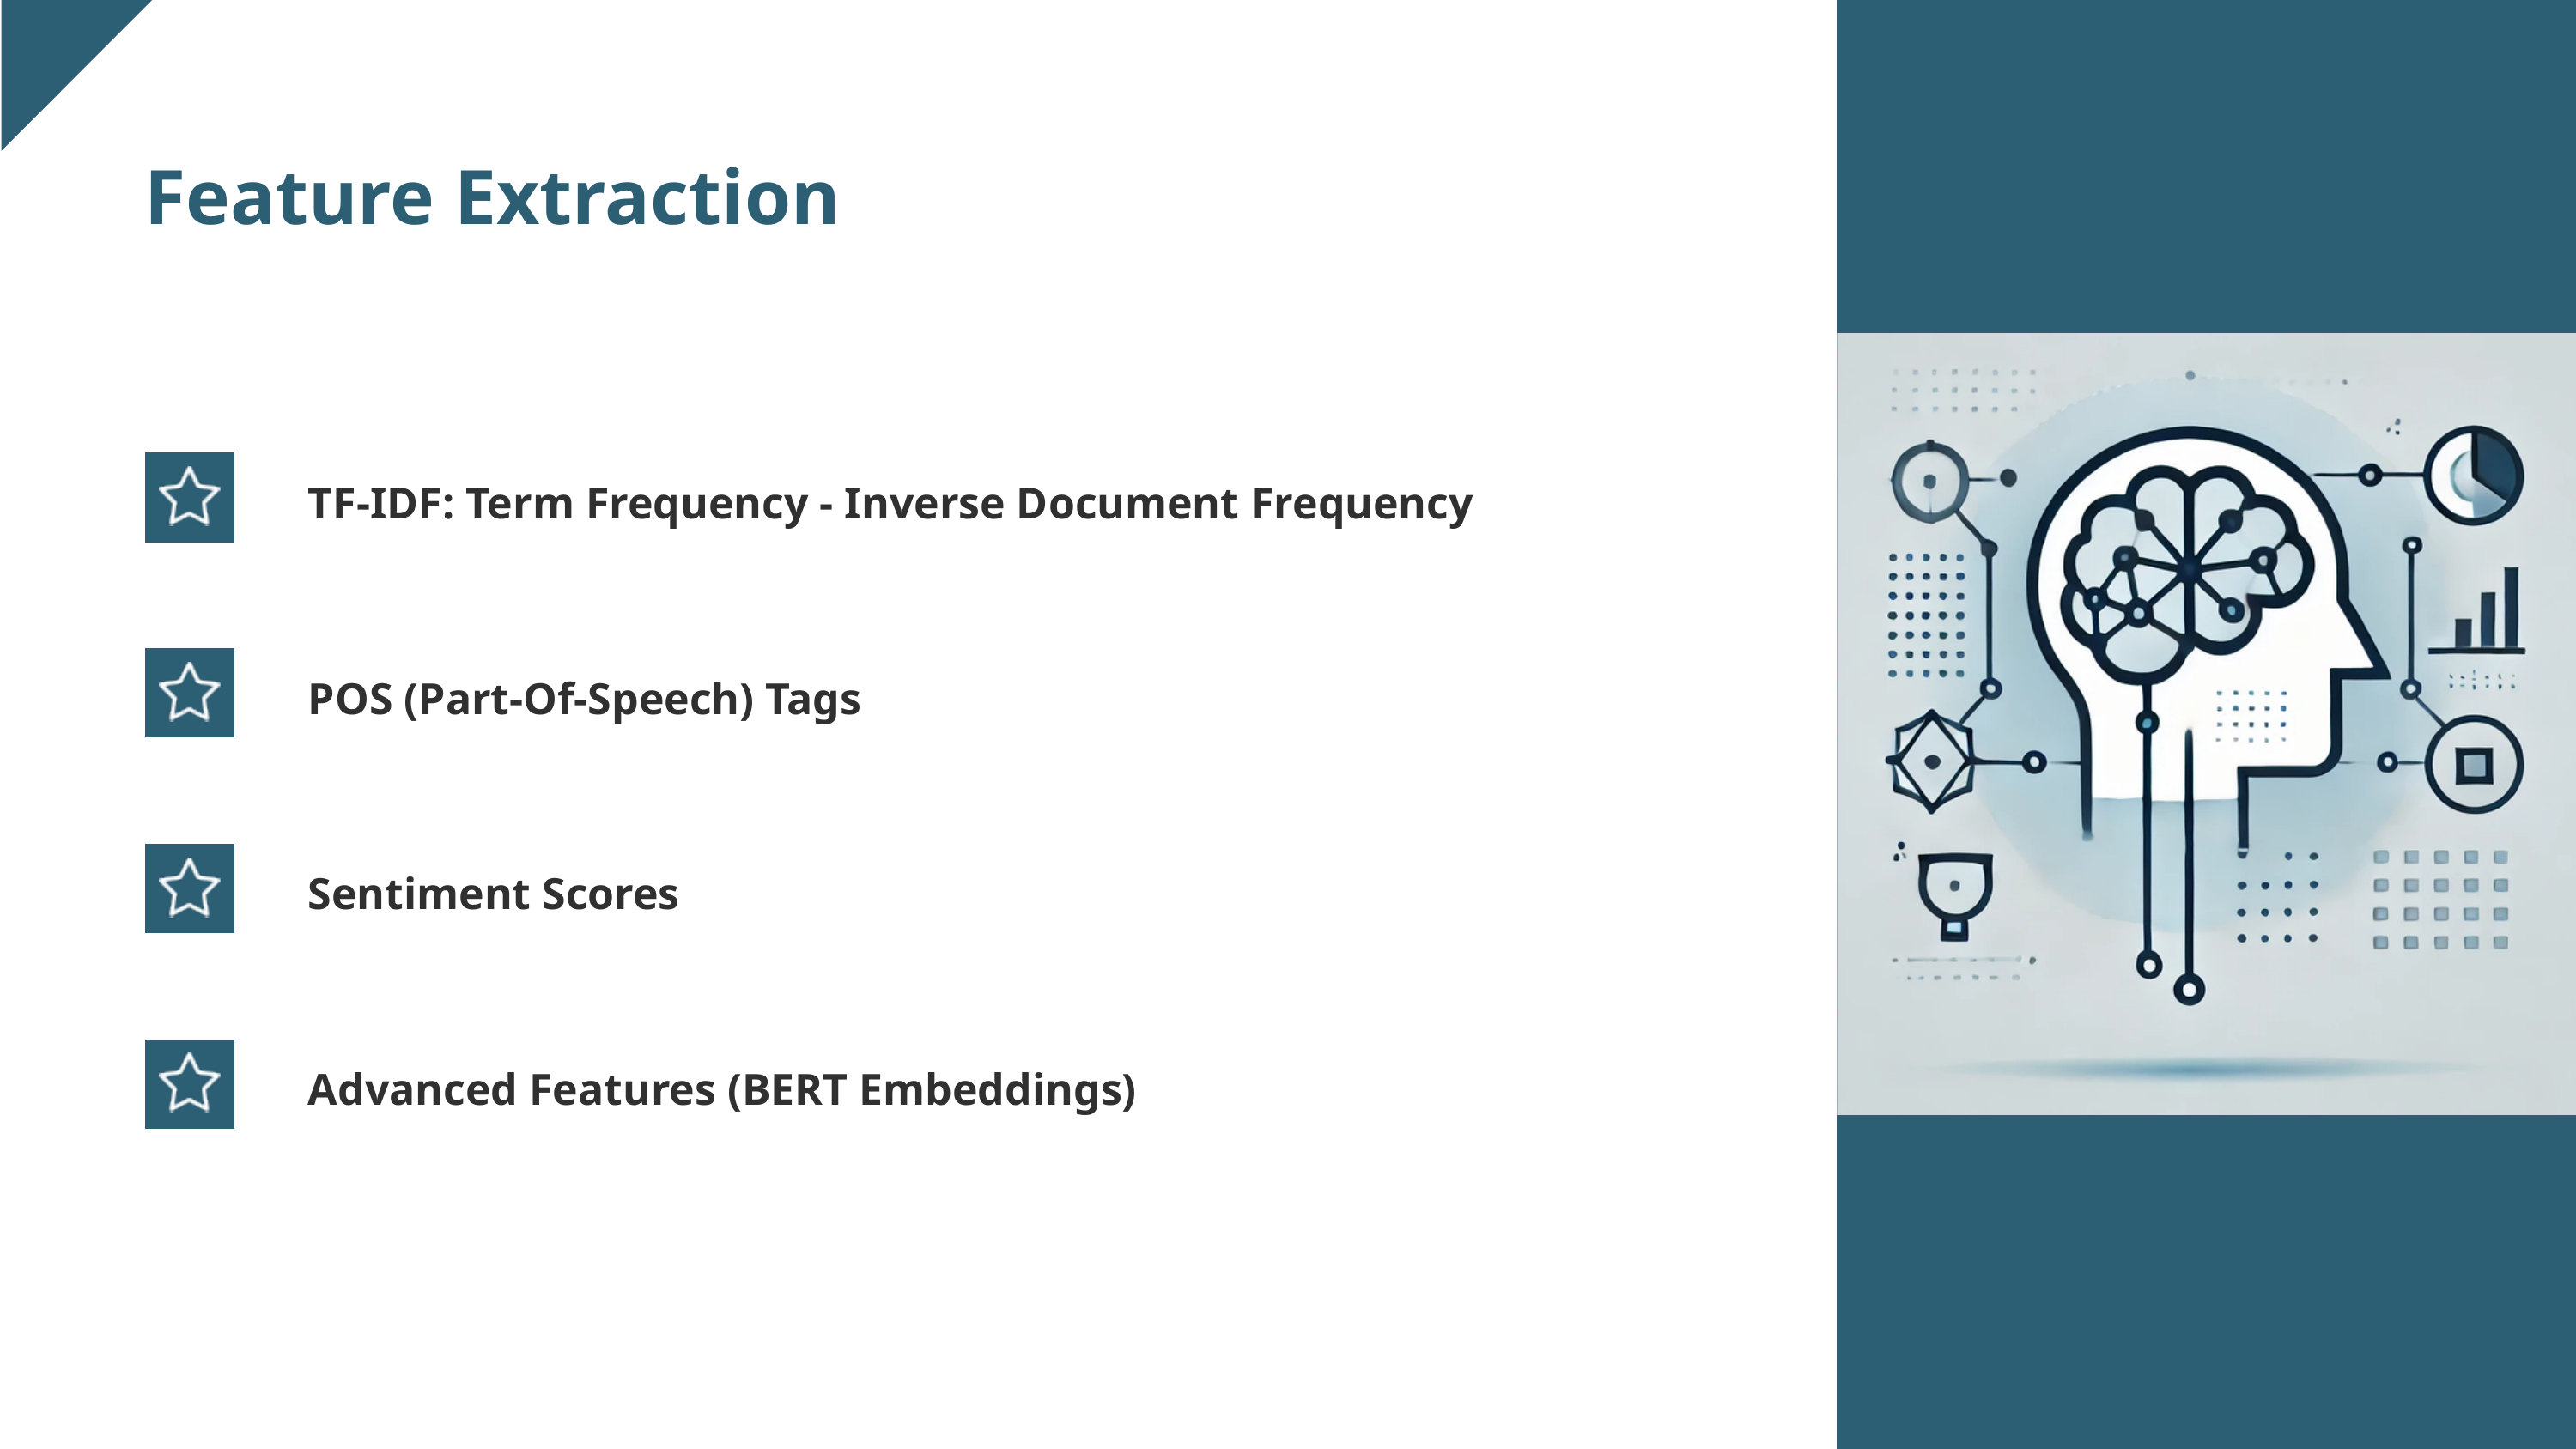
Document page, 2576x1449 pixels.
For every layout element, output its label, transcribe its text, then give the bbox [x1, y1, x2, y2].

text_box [1837, 0, 2576, 1449]
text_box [144, 452, 1476, 543]
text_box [1, 0, 153, 151]
text_box Feature Extraction [144, 134, 1418, 239]
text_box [144, 1039, 1255, 1130]
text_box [144, 843, 1255, 934]
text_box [144, 647, 1255, 738]
